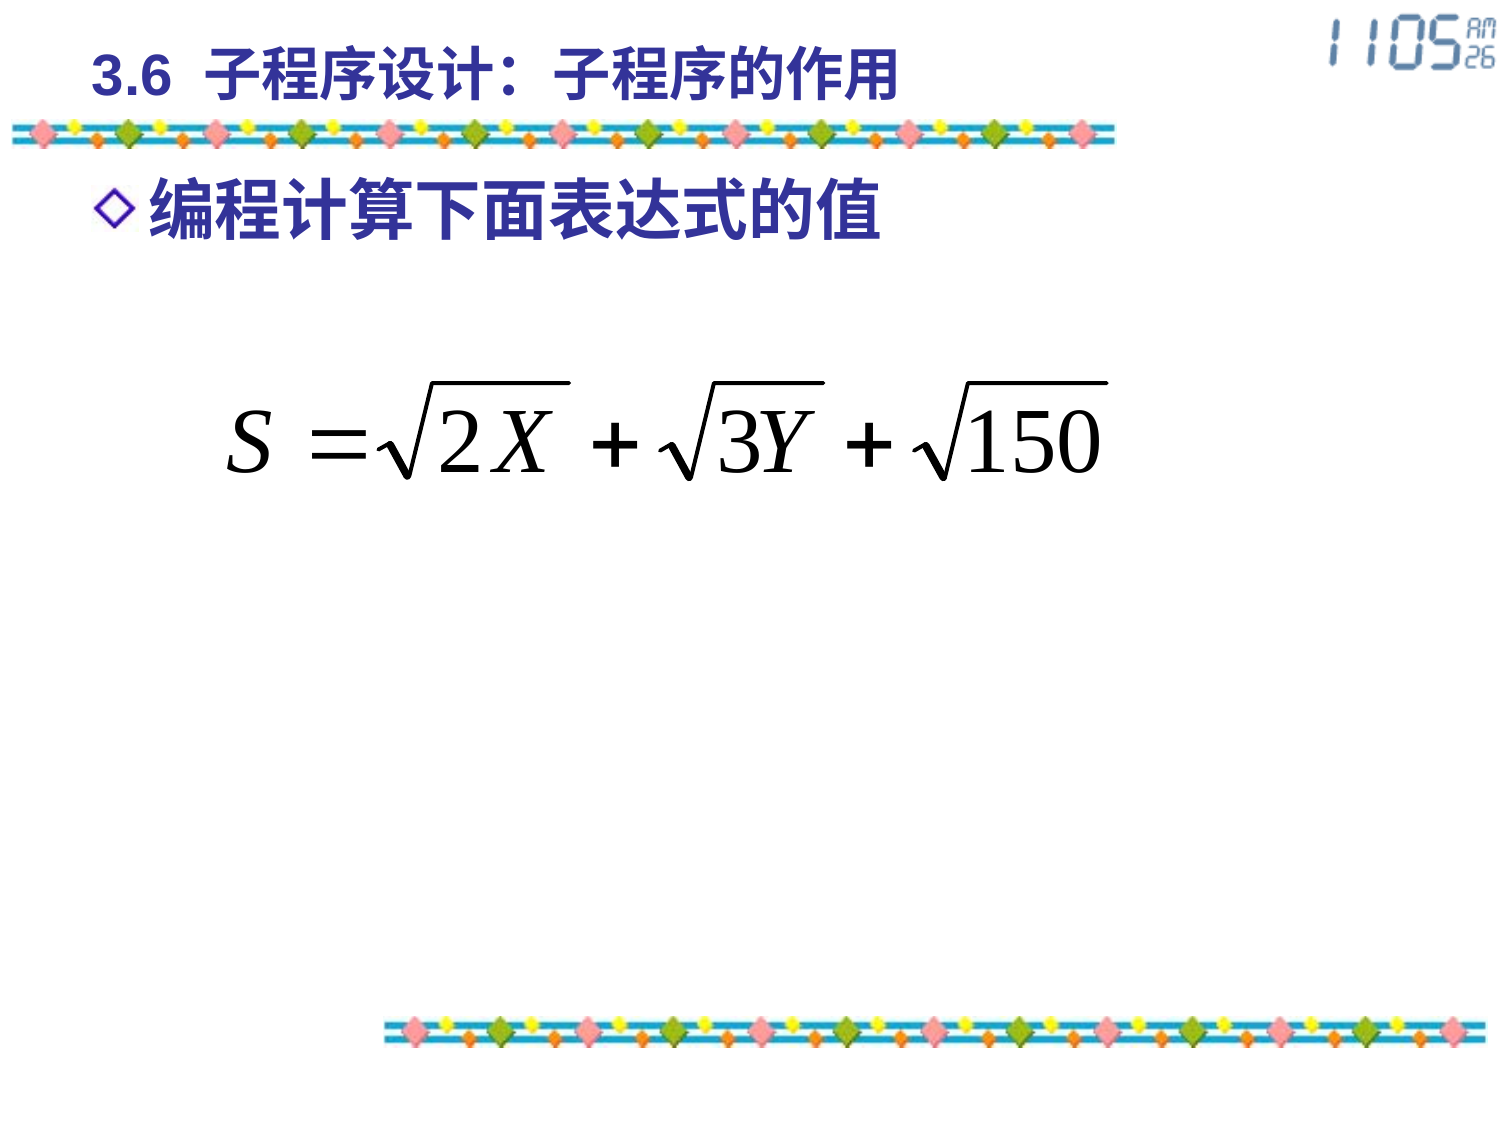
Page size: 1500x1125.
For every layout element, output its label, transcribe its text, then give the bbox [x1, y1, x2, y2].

picture [383, 1016, 1488, 1048]
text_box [210, 362, 1127, 504]
picture [11, 119, 1117, 149]
list 编程计算下面表达式的值 [76, 160, 1427, 1012]
title 3.6 子程序设计：子程序的作用 [76, 31, 1427, 114]
picture [91, 185, 139, 232]
picture [1299, 0, 1500, 88]
